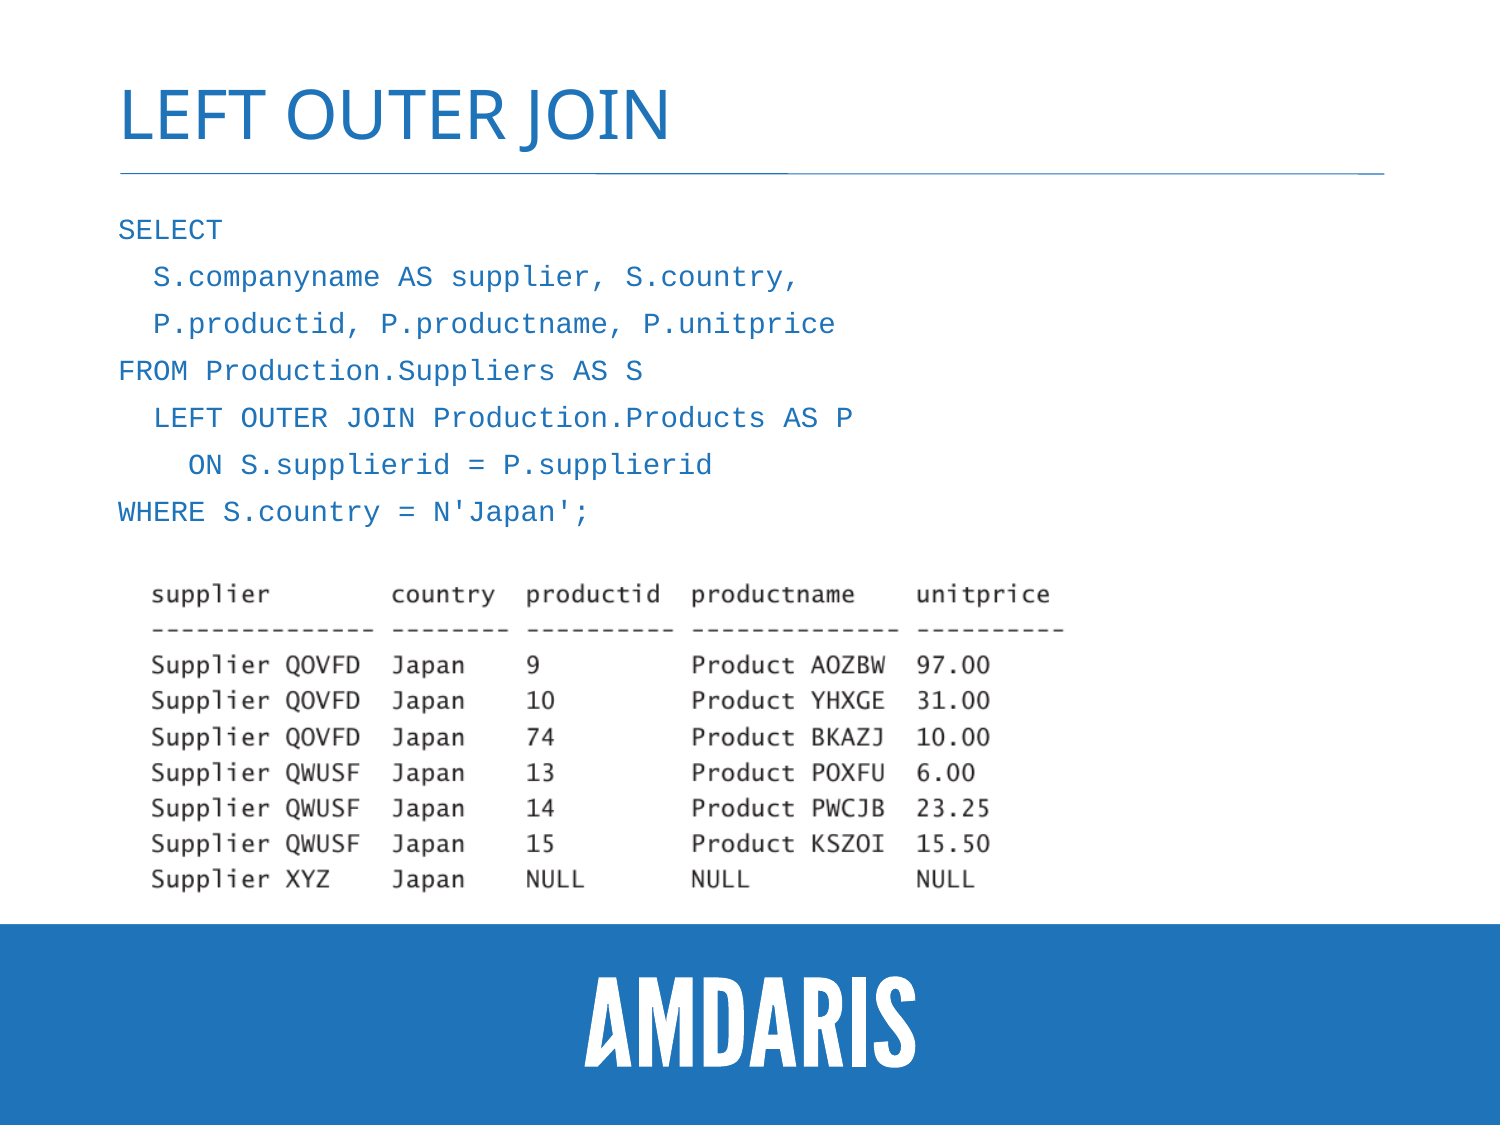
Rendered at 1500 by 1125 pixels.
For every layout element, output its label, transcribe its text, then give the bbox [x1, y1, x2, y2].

picture [103, 567, 1164, 904]
list SELECT S.companyname AS supplier, S.country, P.productid, P.productname, P.unitprice FROM Production.Suppliers AS S LEFT OUTER JOIN Production.Products AS P ON S.supplierid = P.supplierid WHERE S.country = N'Japan'; [103, 206, 1397, 887]
title LEFT OUTER Join [103, 59, 1397, 175]
